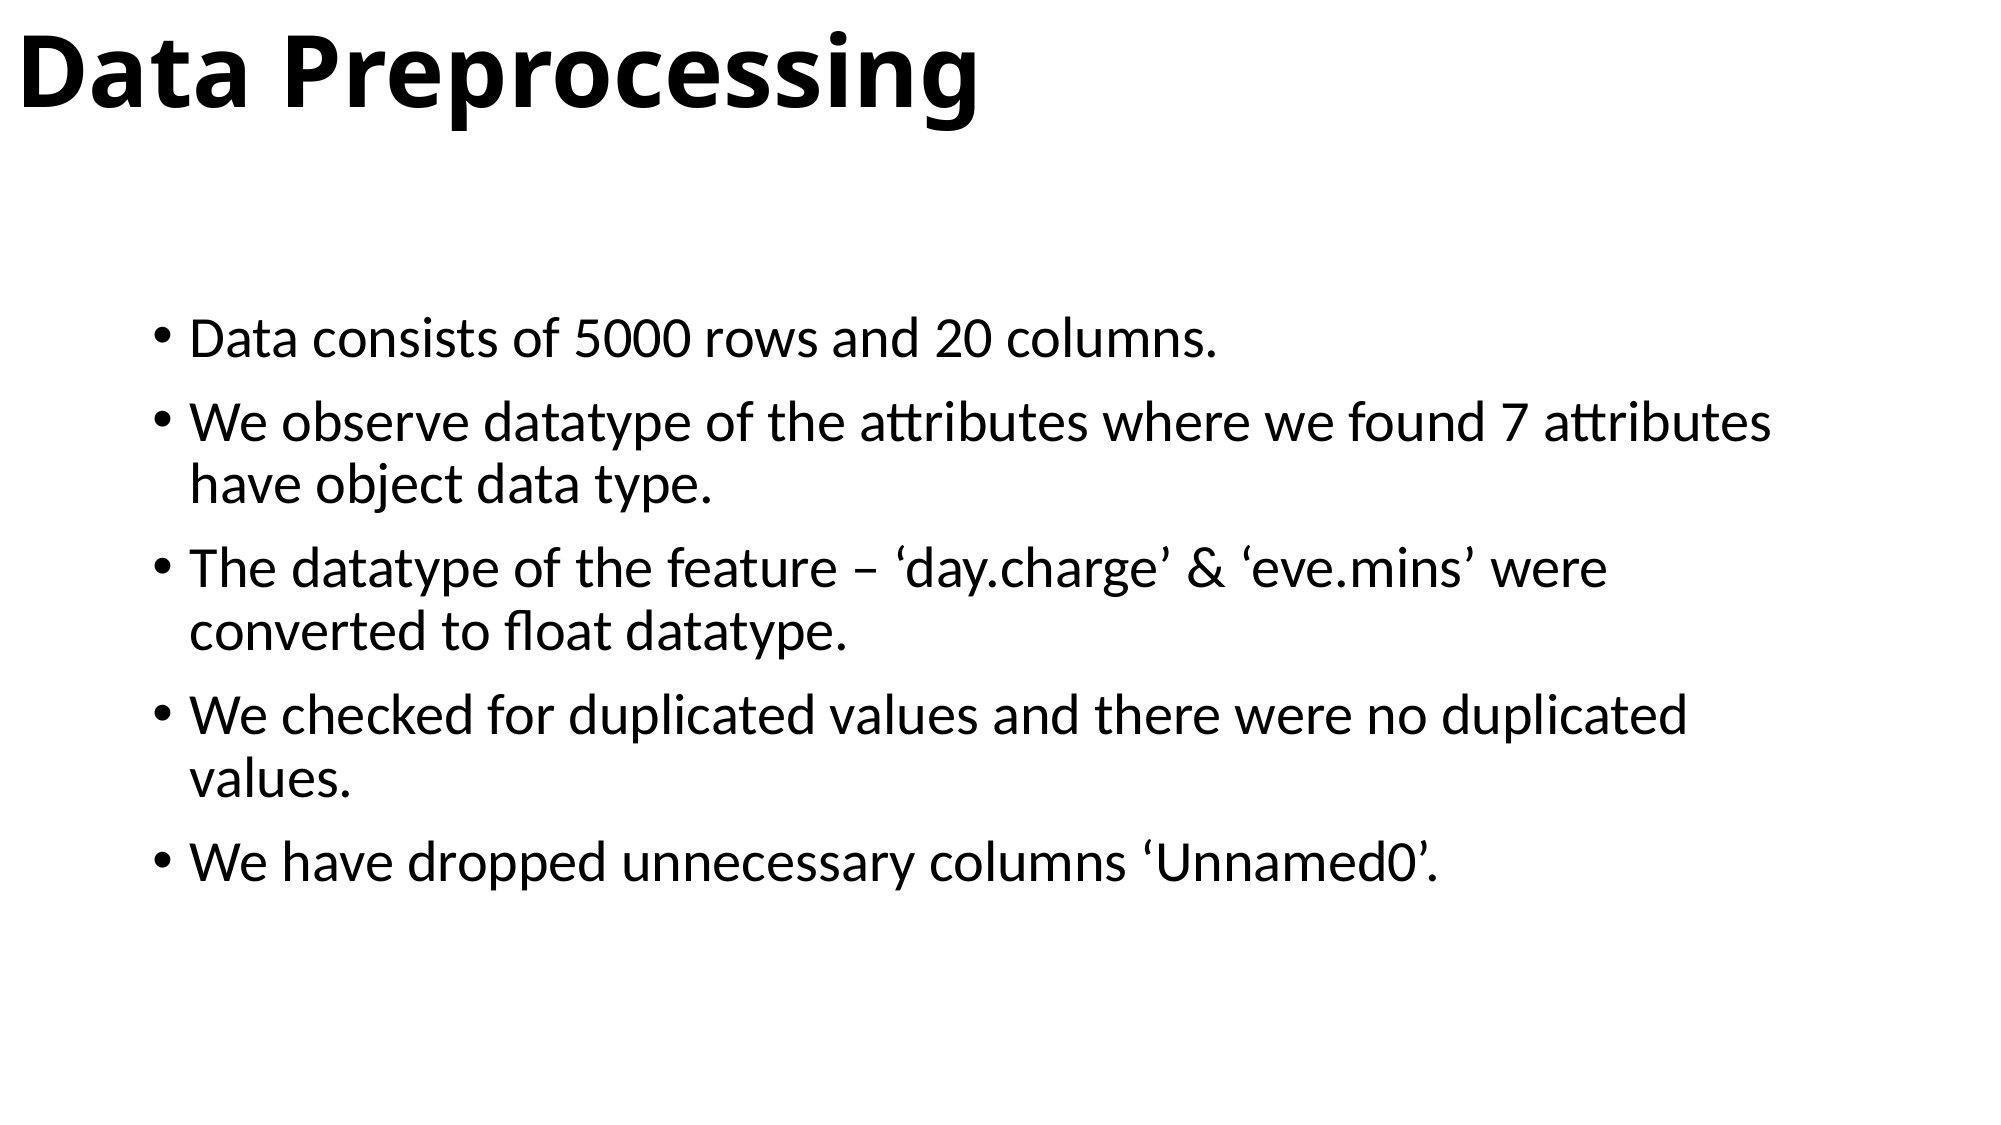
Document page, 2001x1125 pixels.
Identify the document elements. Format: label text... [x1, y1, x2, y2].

list Data consists of 5000 rows and 20 columns. We observe datatype of the attributes where we found 7 attributes have object data type. The datatype of the feature – ‘day.charge’ & ‘eve.mins’ were converted to float datatype. We checked for duplicated values and there were no duplicated values. We have dropped unnecessary columns ‘Unnamed0’. [137, 299, 1863, 1014]
title Data Preprocessing [0, 0, 1725, 151]
